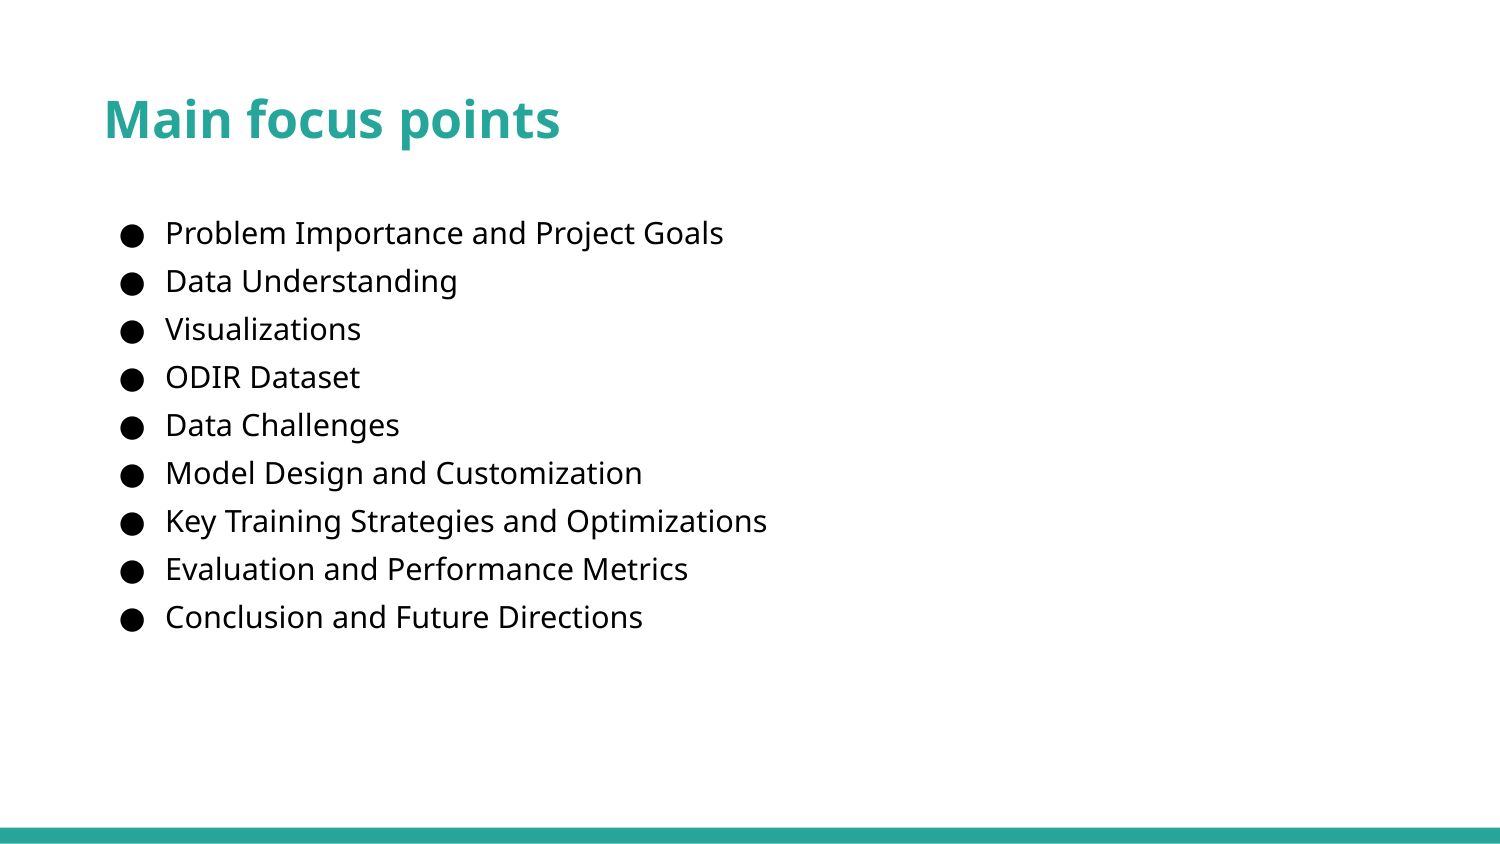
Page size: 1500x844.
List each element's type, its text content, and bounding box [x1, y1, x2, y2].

title Main focus points [88, 68, 1487, 170]
list Problem Importance and Project Goals Data Understanding Visualizations ODIR Dataset Data Challenges Model Design and Customization Key Training Strategies and Optimizations Evaluation and Performance Metrics Conclusion and Future Directions [88, 190, 1060, 654]
